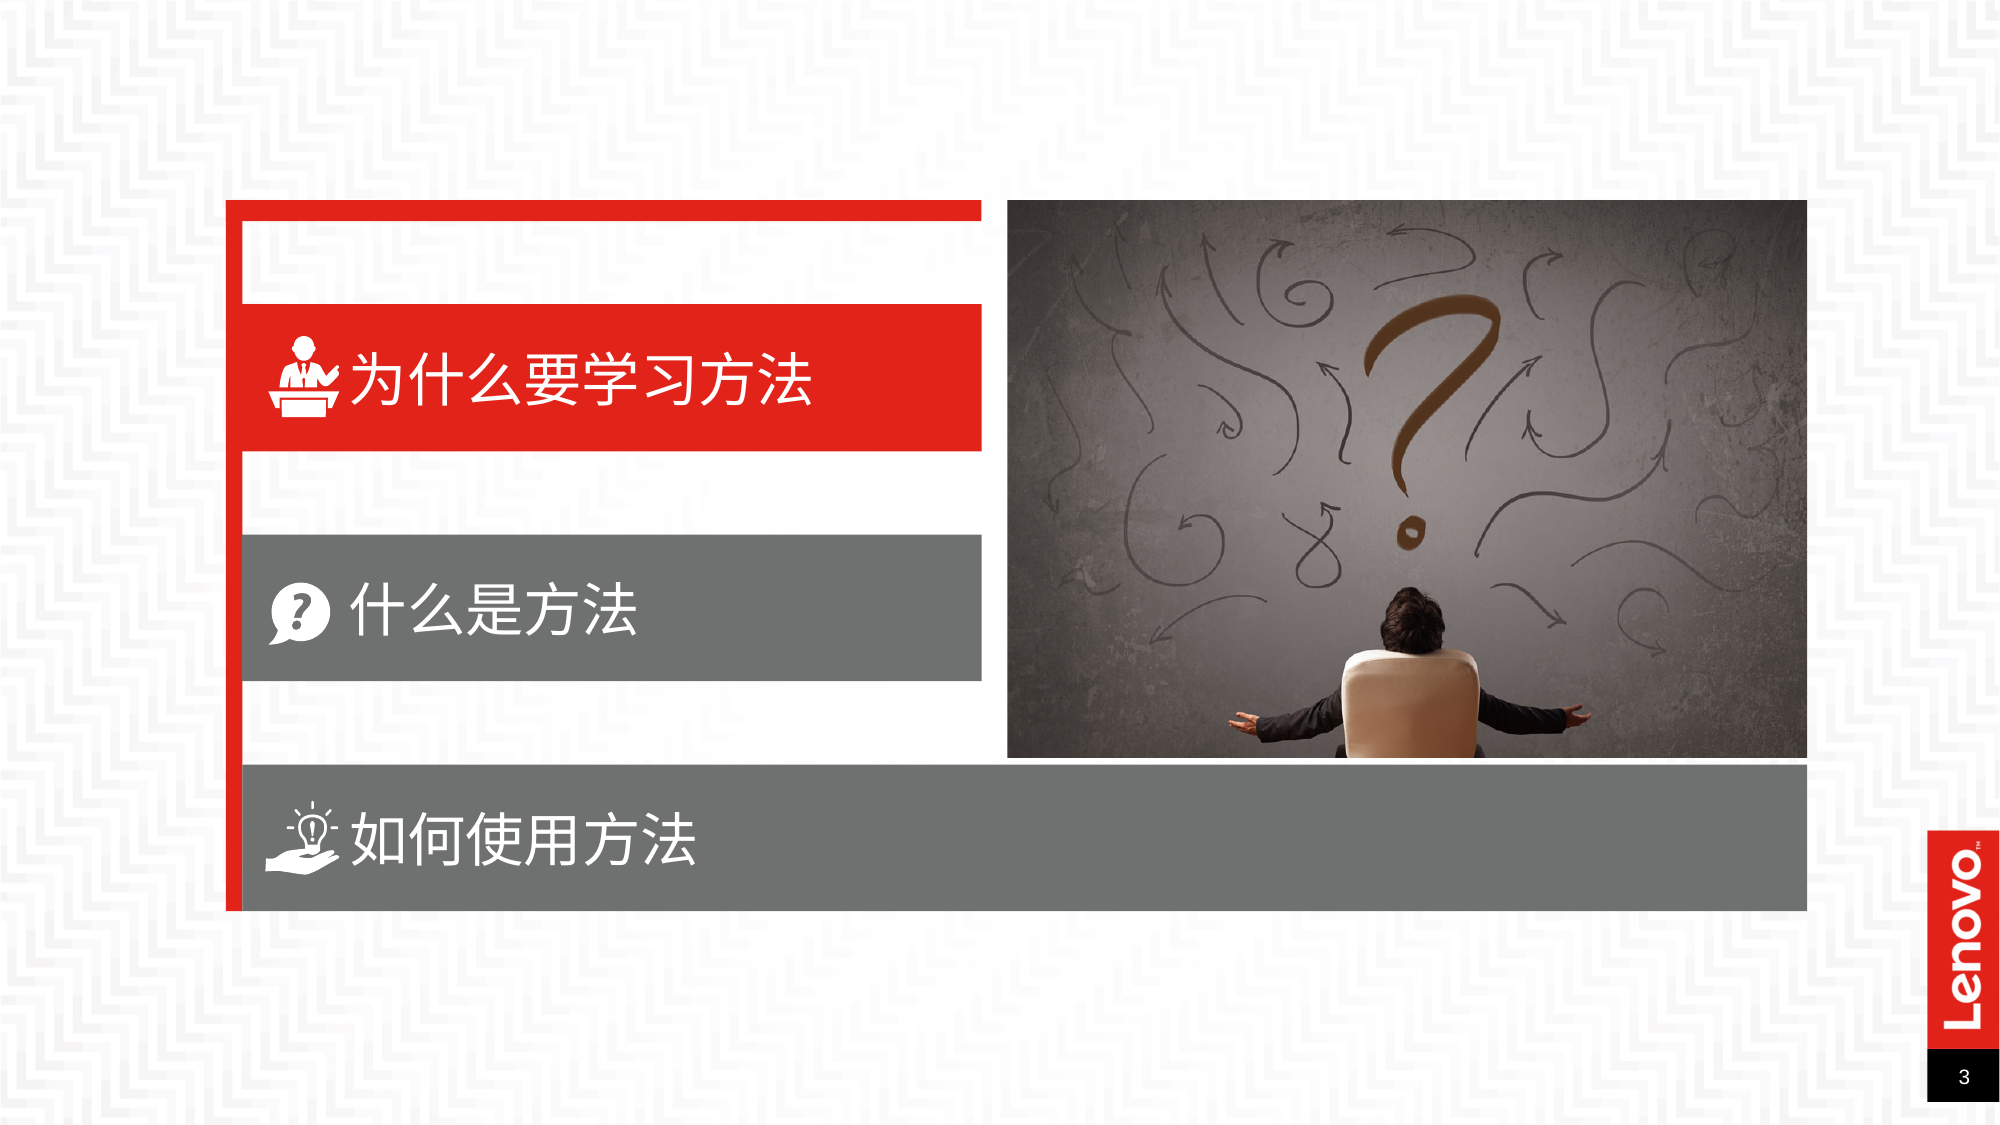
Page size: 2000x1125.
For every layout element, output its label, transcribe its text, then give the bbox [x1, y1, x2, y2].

text_box 为什么要学习方法 [242, 304, 982, 452]
text_box [265, 814, 340, 875]
text_box [224, 223, 245, 913]
text_box [279, 362, 340, 388]
text_box [268, 582, 331, 645]
text_box 什么是方法 [242, 534, 982, 682]
picture [0, 0, 2000, 1125]
picture [1928, 831, 2000, 1049]
text_box [268, 391, 340, 418]
text_box [291, 336, 316, 361]
text_box [325, 809, 332, 816]
text_box [224, 198, 984, 223]
text_box 如何使用方法 [242, 764, 1808, 912]
text_box [294, 809, 301, 816]
